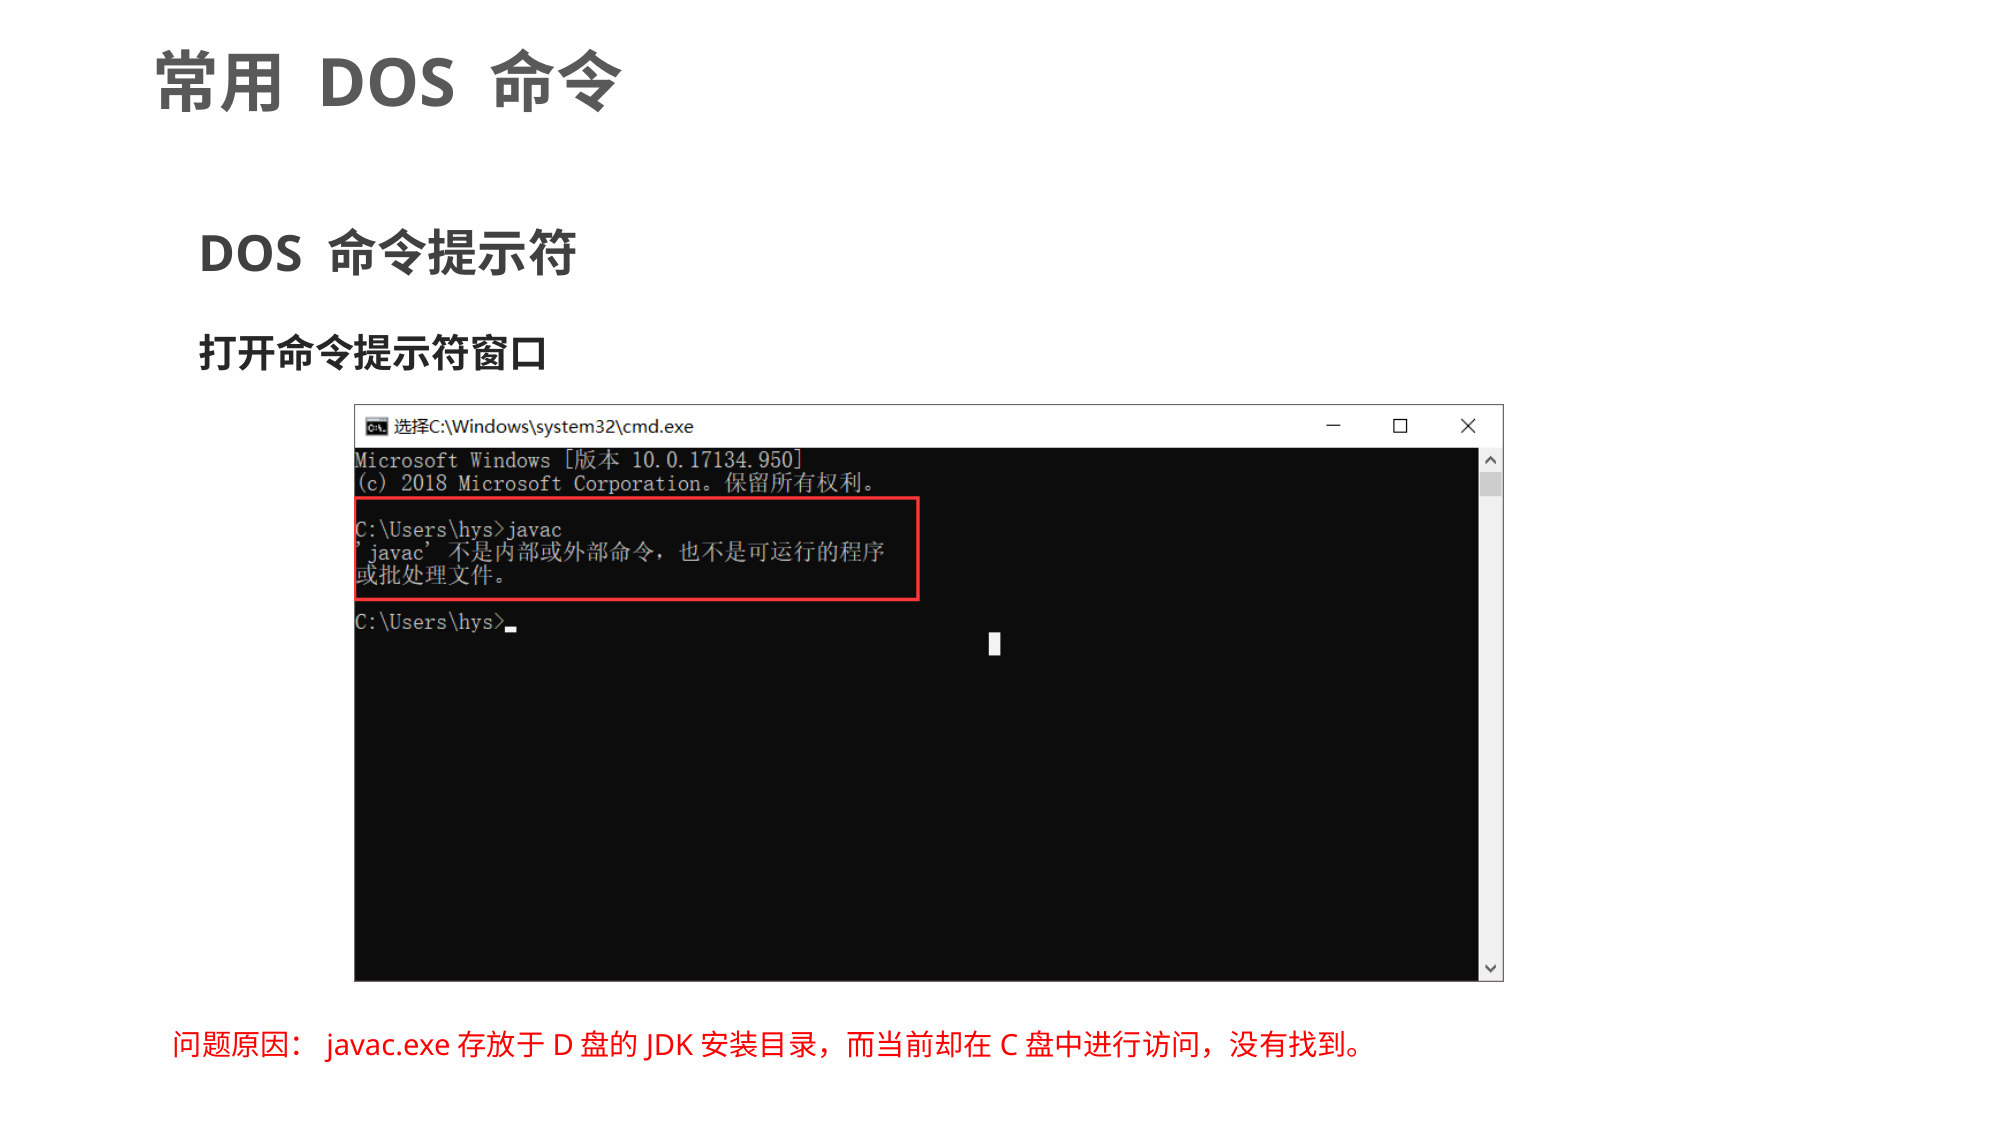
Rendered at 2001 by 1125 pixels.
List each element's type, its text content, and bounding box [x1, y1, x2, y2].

text_box 问题原因：javac.exe存放于D盘的JDK安装目录，而当前却在C盘中进行访问，没有找到。 [158, 1019, 1391, 1069]
text_box DOS 命令提示符 [183, 184, 1079, 290]
text_box 常用 DOS 命令 [137, 0, 1315, 173]
text_box 打开命令提示符窗口 [184, 298, 1630, 383]
picture [354, 404, 1504, 982]
